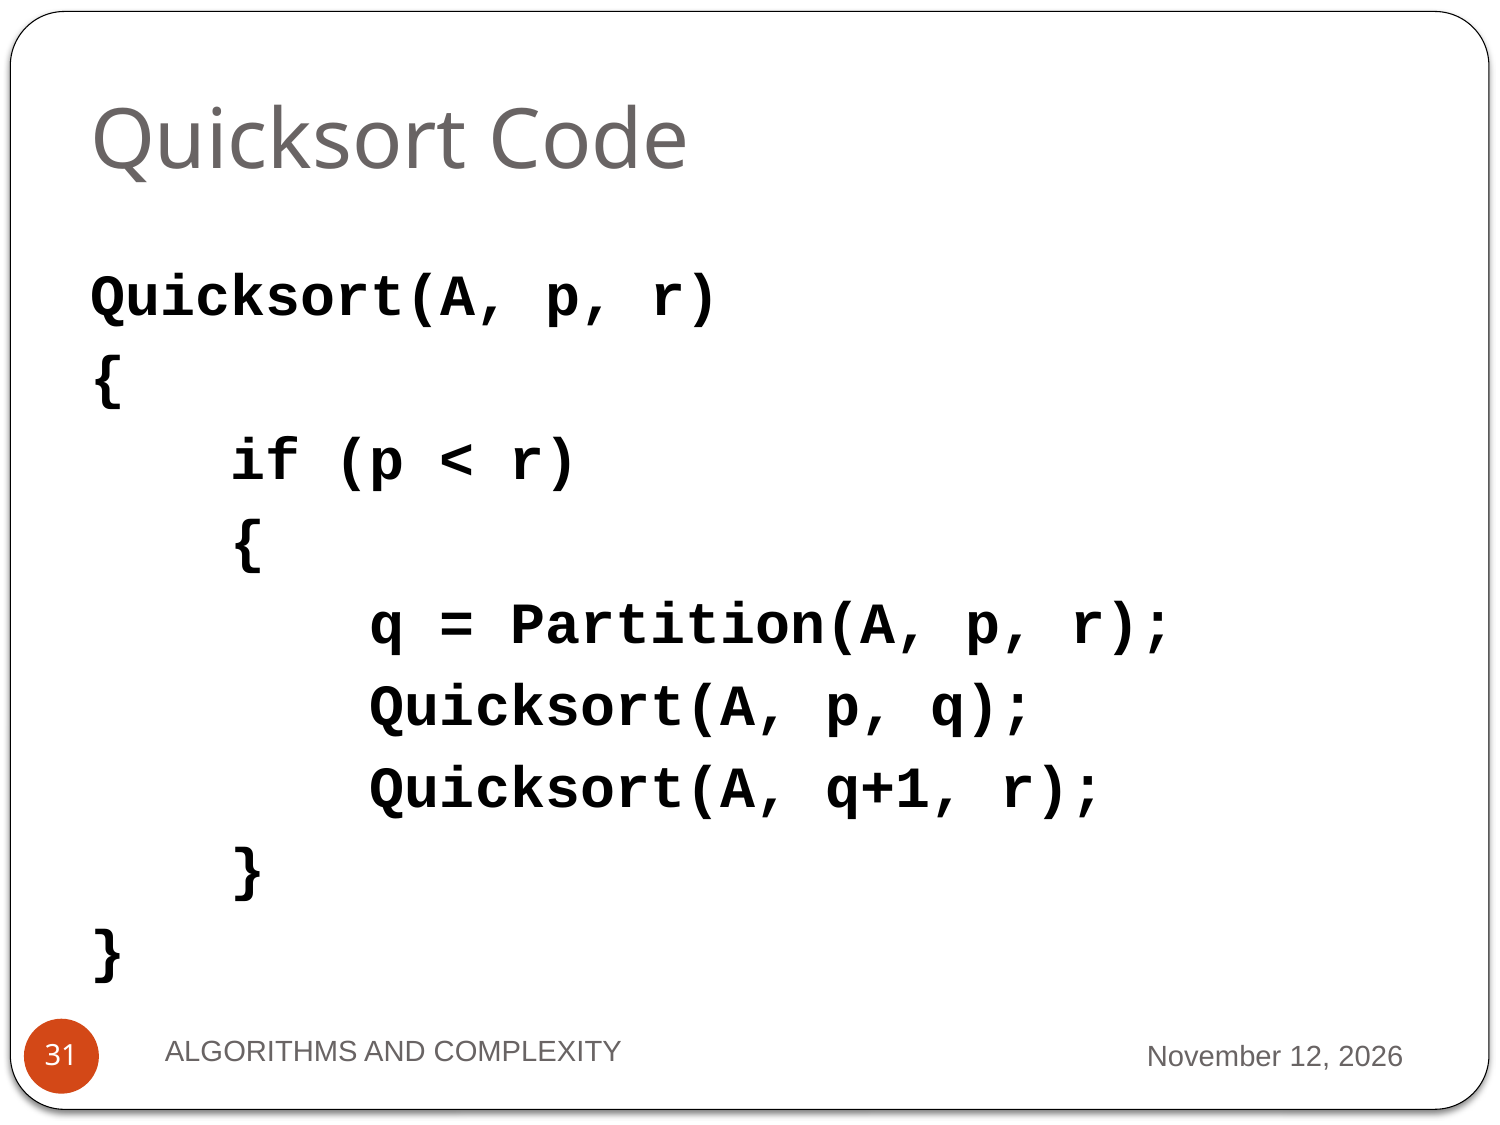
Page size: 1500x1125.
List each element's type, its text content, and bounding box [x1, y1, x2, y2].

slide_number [1012, 1015, 1419, 1094]
title Quicksort Code [74, 37, 1426, 201]
footer ALGORITHMS AND COMPLEXITY [150, 1012, 800, 1088]
slide_number 31 [23, 1018, 99, 1094]
text_box Quicksort(A, p, r) { if (p < r) { q = Partition(A, p, r); Quicksort(A, p, q); Quicksort(A, q+1, r); } } [74, 249, 1425, 963]
